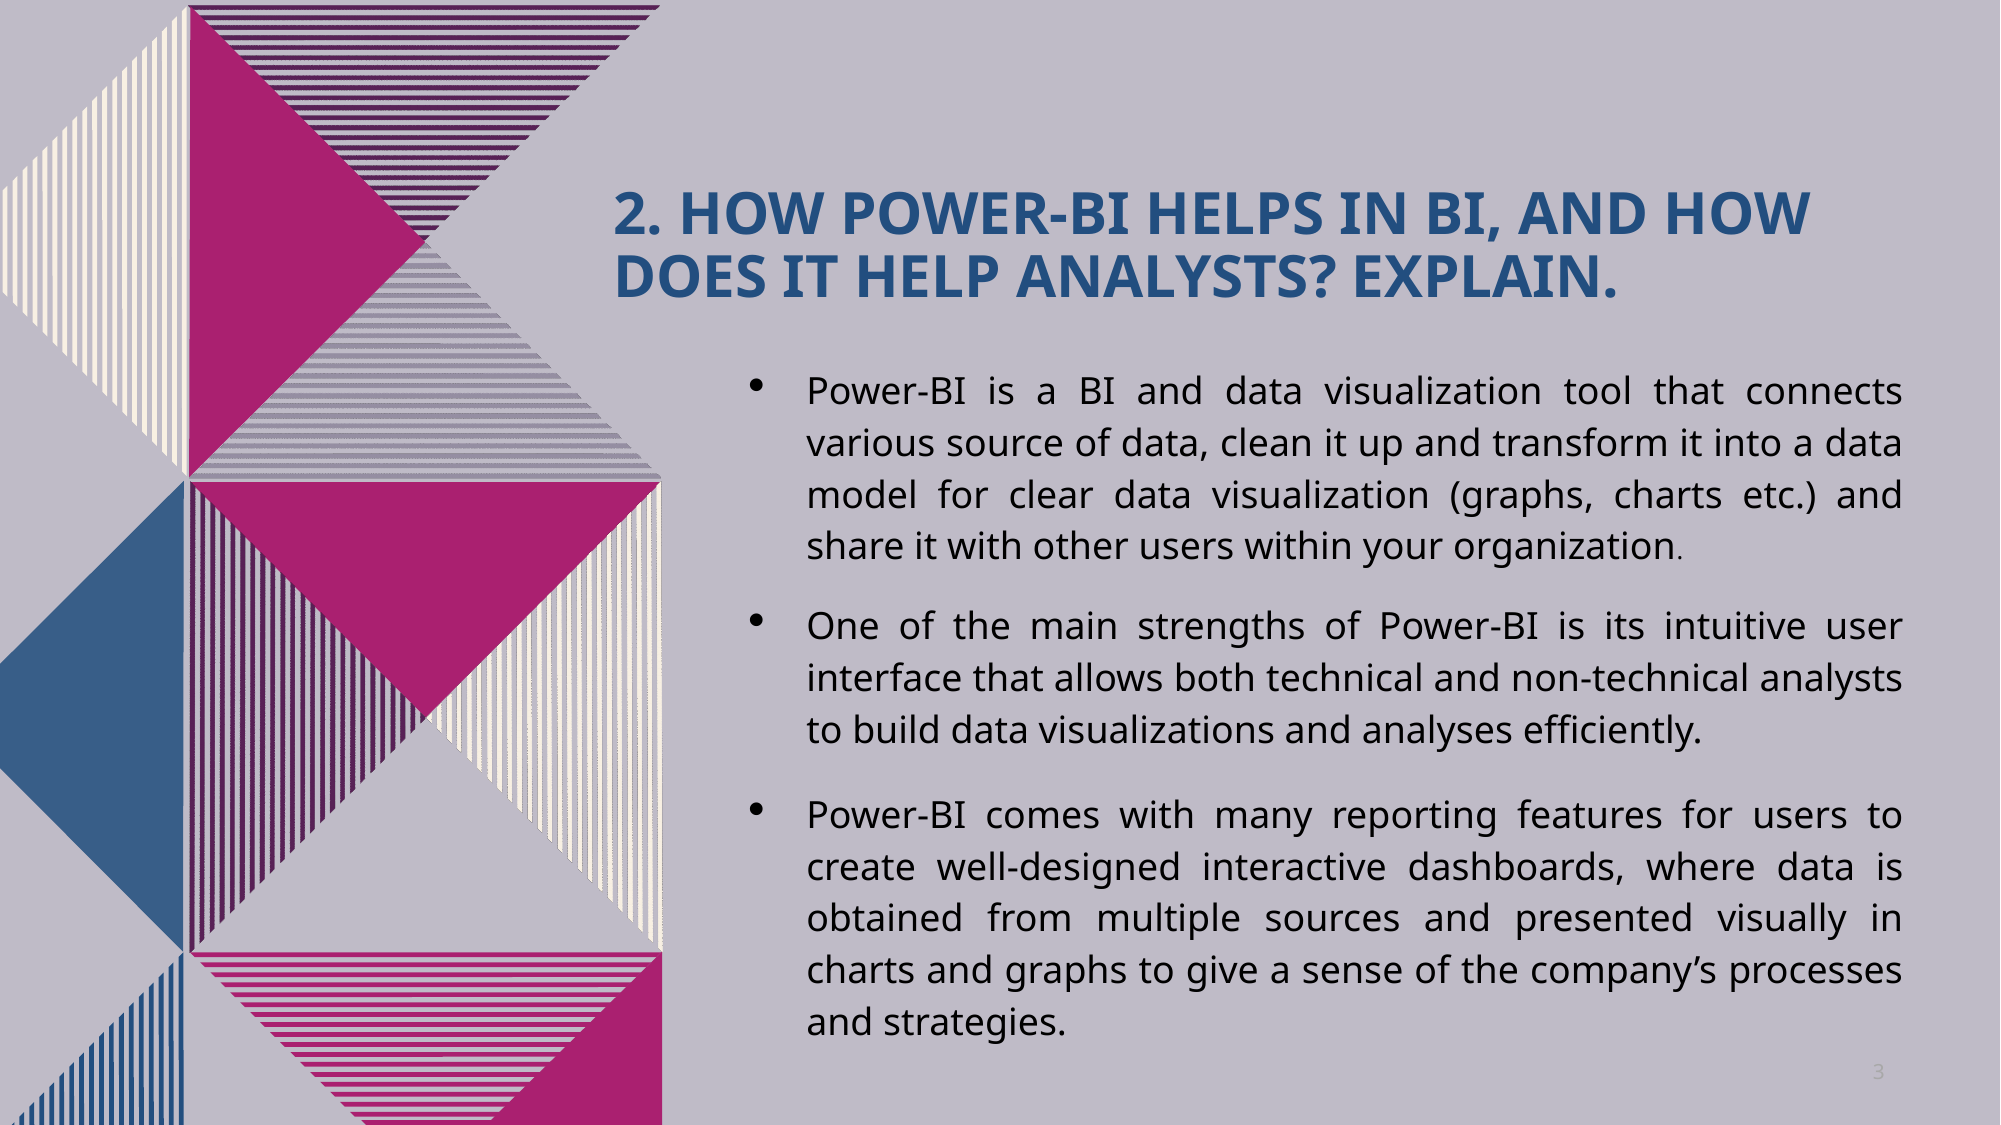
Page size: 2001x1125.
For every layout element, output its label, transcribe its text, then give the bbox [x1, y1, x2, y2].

slide_number 3 [1824, 1058, 1900, 1103]
title 2. How Power-BI helps in BI, and how does it help Analysts? Explain. [598, 176, 1841, 309]
picture [190, 242, 661, 482]
text_box Power-BI comes with many reporting features for users to create well-designed interactive dashboards, where data is obtained from multiple sources and presented visually in charts and graphs to give a sense of the company’s processes and strategies. [734, 776, 1920, 1058]
list Power-BI is a BI and data visualization tool that connects various source of data, clean it up and transform it into a data model for clear data visualization (graphs, charts etc.) and share it with other users within your organization. [735, 352, 1920, 574]
picture [184, 481, 425, 953]
list One of the main strengths of Power-BI is its intuitive user interface that allows both technical and non-technical analysts to build data visualizations and analyses efficiently. [735, 588, 1920, 763]
picture [426, 481, 851, 952]
picture [188, 0, 659, 240]
